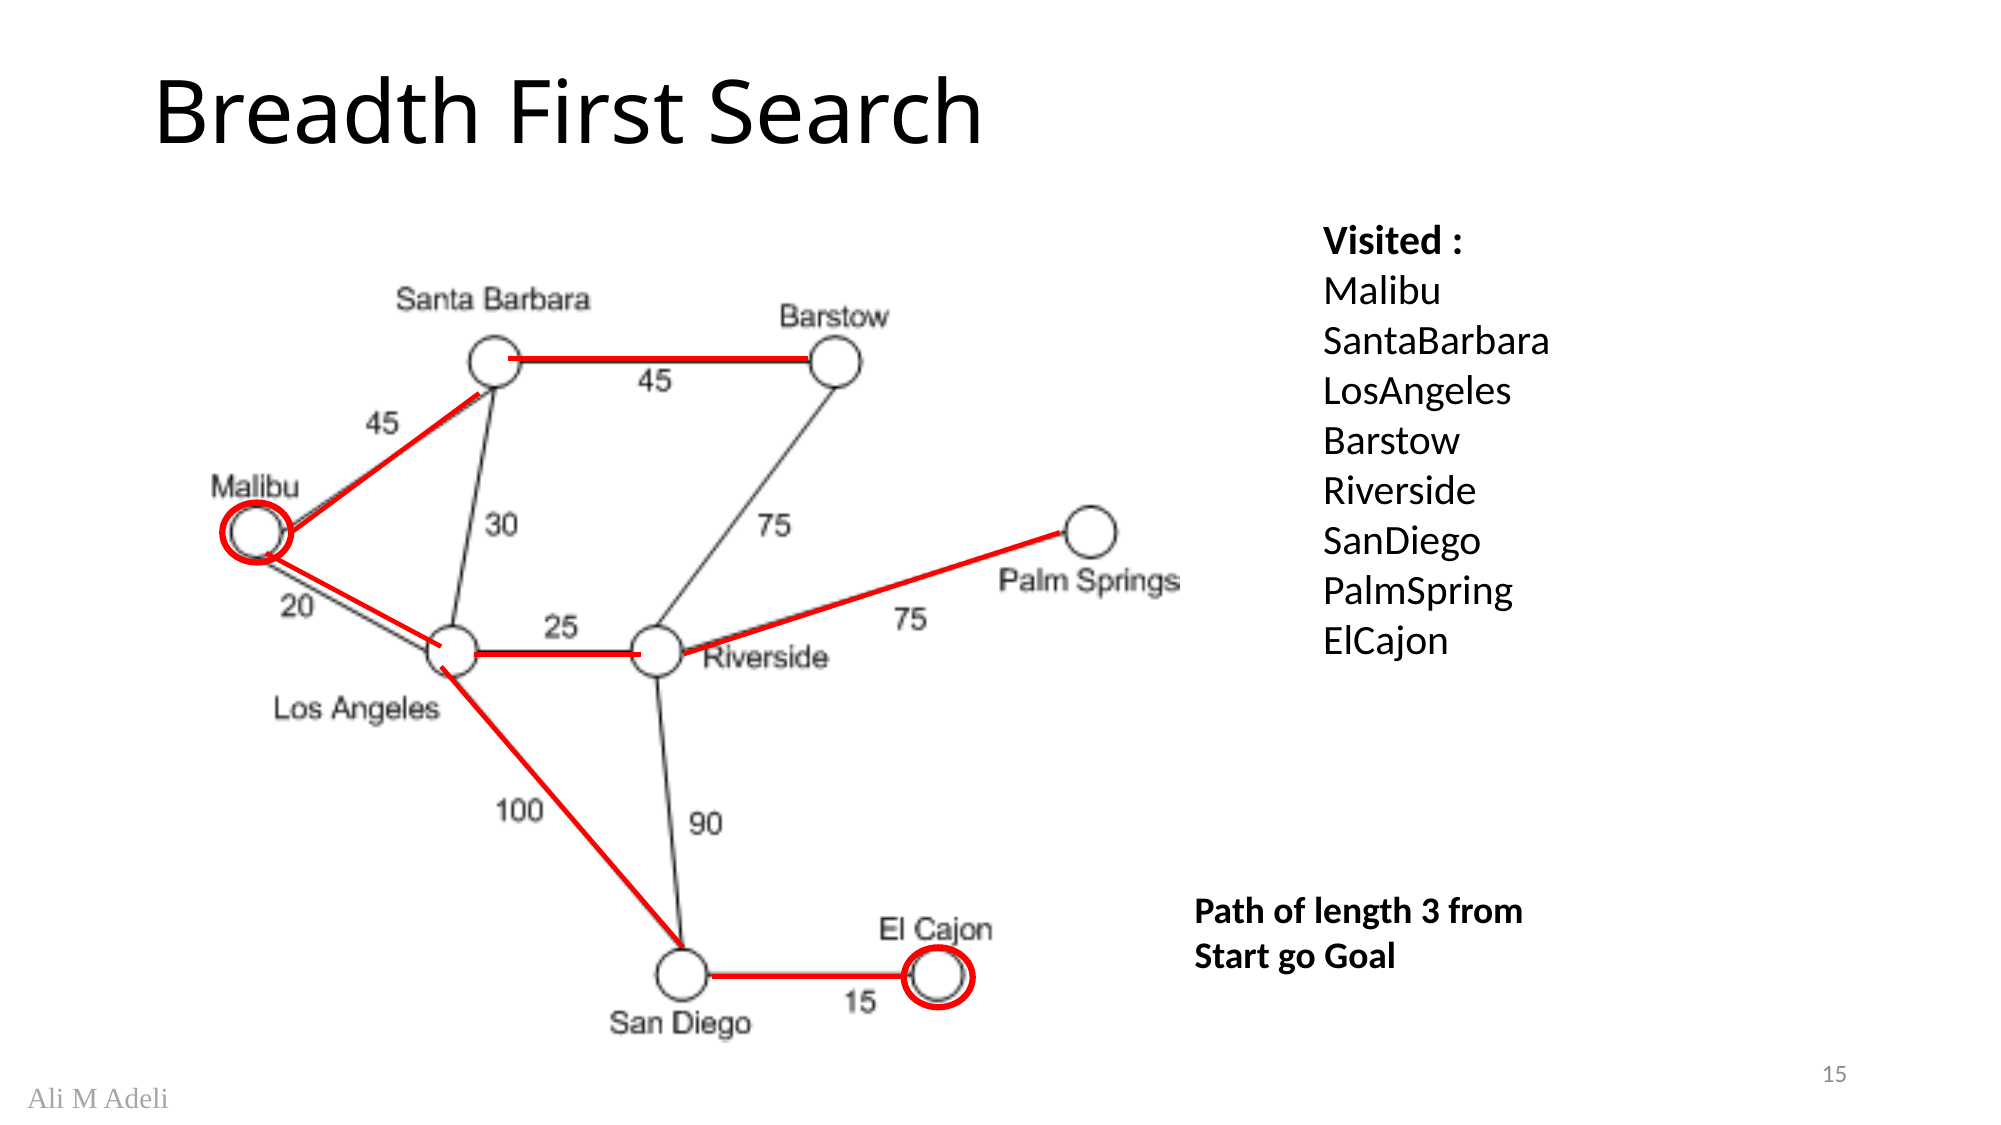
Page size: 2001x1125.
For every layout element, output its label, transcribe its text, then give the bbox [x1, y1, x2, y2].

text_box Visited : Malibu SantaBarbara LosAngeles Barstow Riverside SanDiego PalmSpring ElCajon [1308, 205, 1863, 671]
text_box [441, 666, 684, 948]
slide_number 15 [1412, 1042, 1863, 1103]
title Breadth First Search [137, 59, 1863, 171]
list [211, 279, 1180, 1043]
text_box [266, 553, 442, 647]
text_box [291, 393, 480, 533]
text_box Path of length 3 from Start go Goal [1180, 878, 1596, 984]
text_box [683, 532, 1060, 655]
